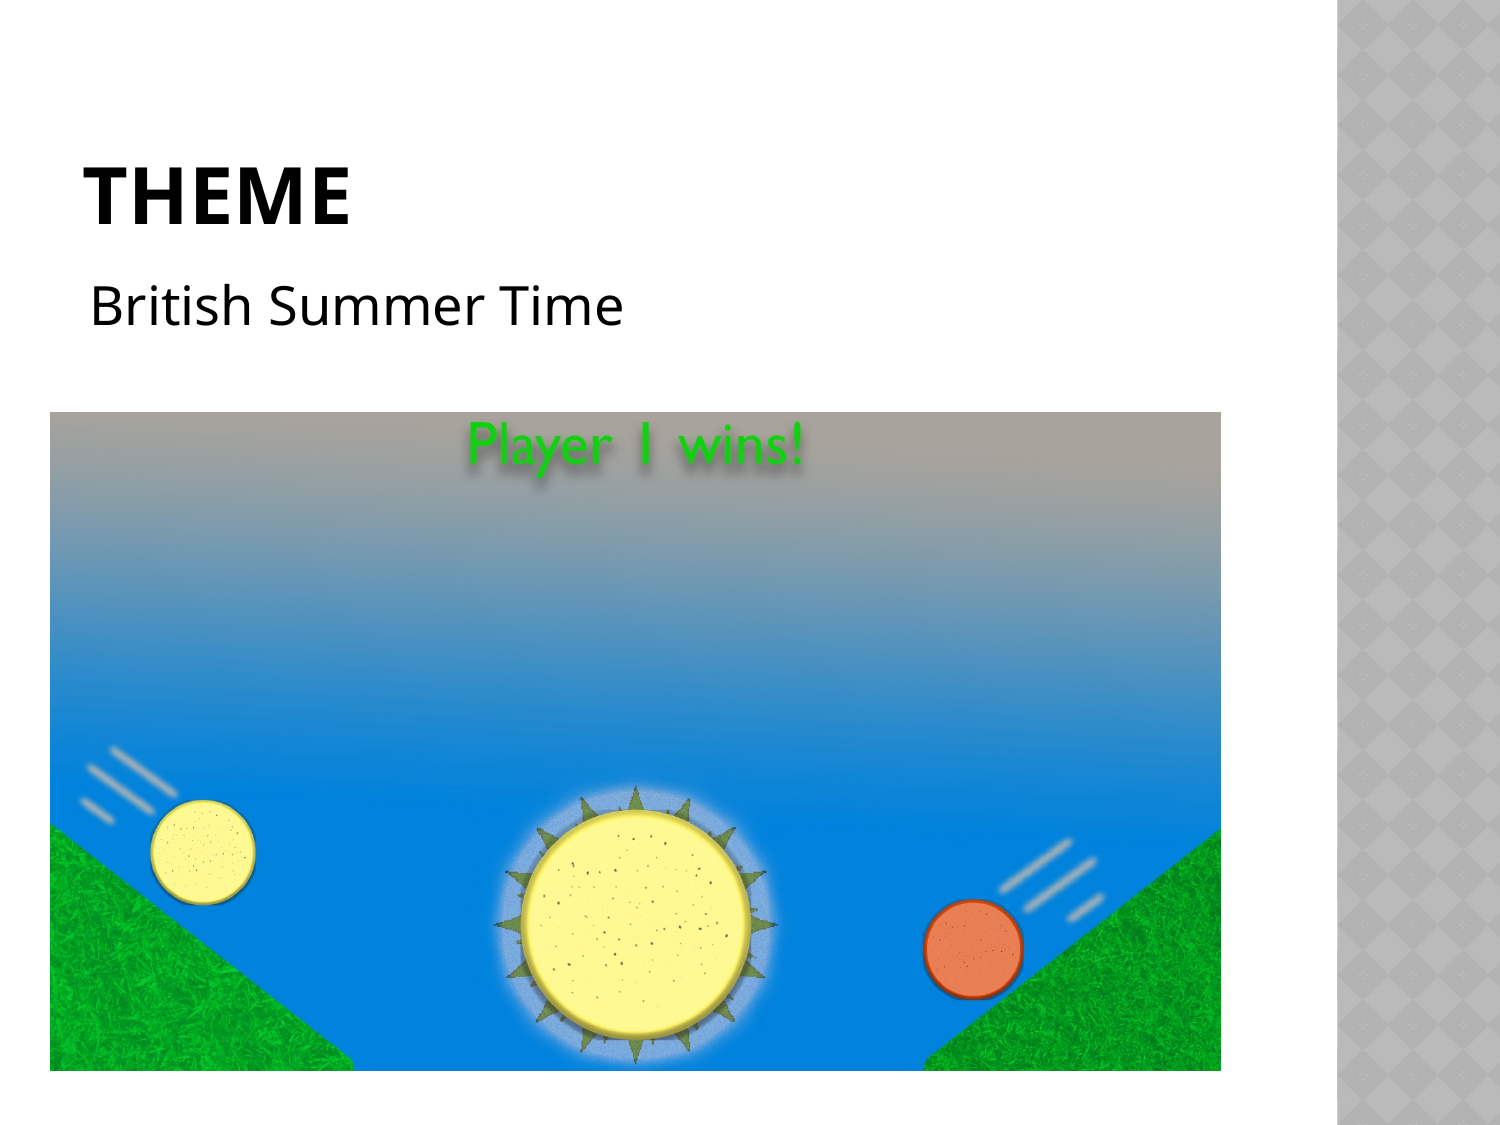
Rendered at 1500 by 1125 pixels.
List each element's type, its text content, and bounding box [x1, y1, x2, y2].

list British Summer Time [75, 264, 1263, 400]
title Theme [75, 52, 1263, 240]
picture [49, 411, 1222, 1072]
